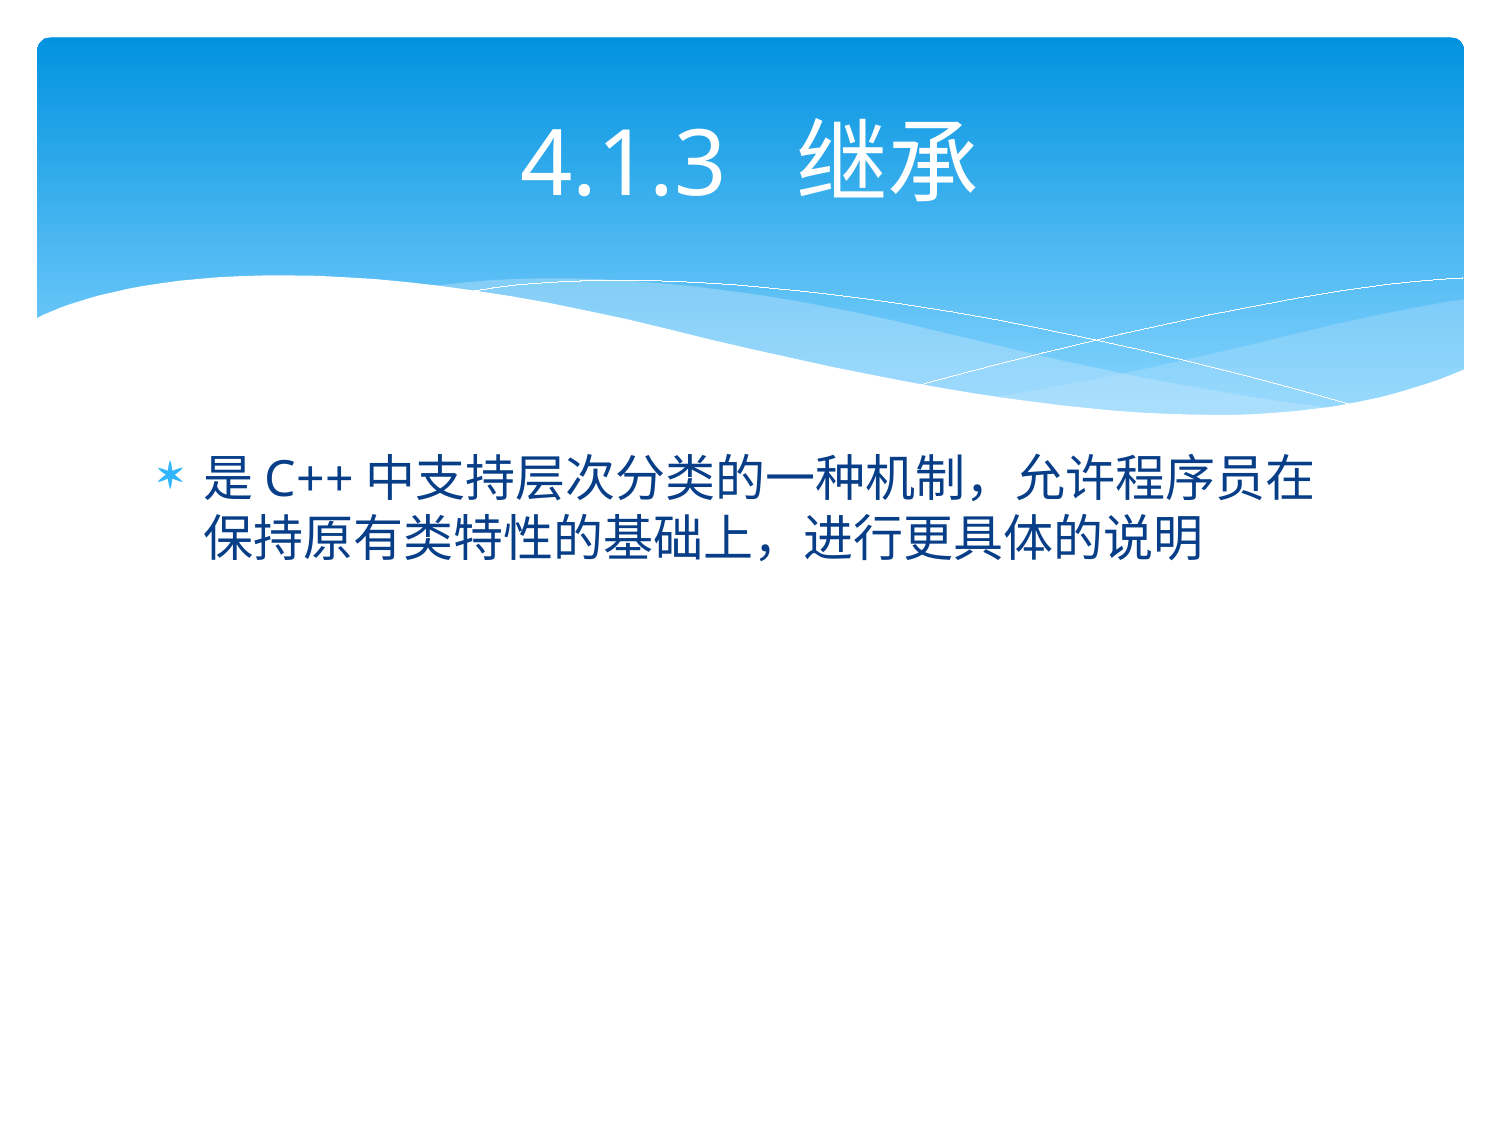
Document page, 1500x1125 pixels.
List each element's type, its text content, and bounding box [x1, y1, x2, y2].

list 是C++中支持层次分类的一种机制，允许程序员在保持原有类特性的基础上，进行更具体的说明 [143, 438, 1359, 1005]
title 4.1.3 继承 [75, 55, 1425, 261]
